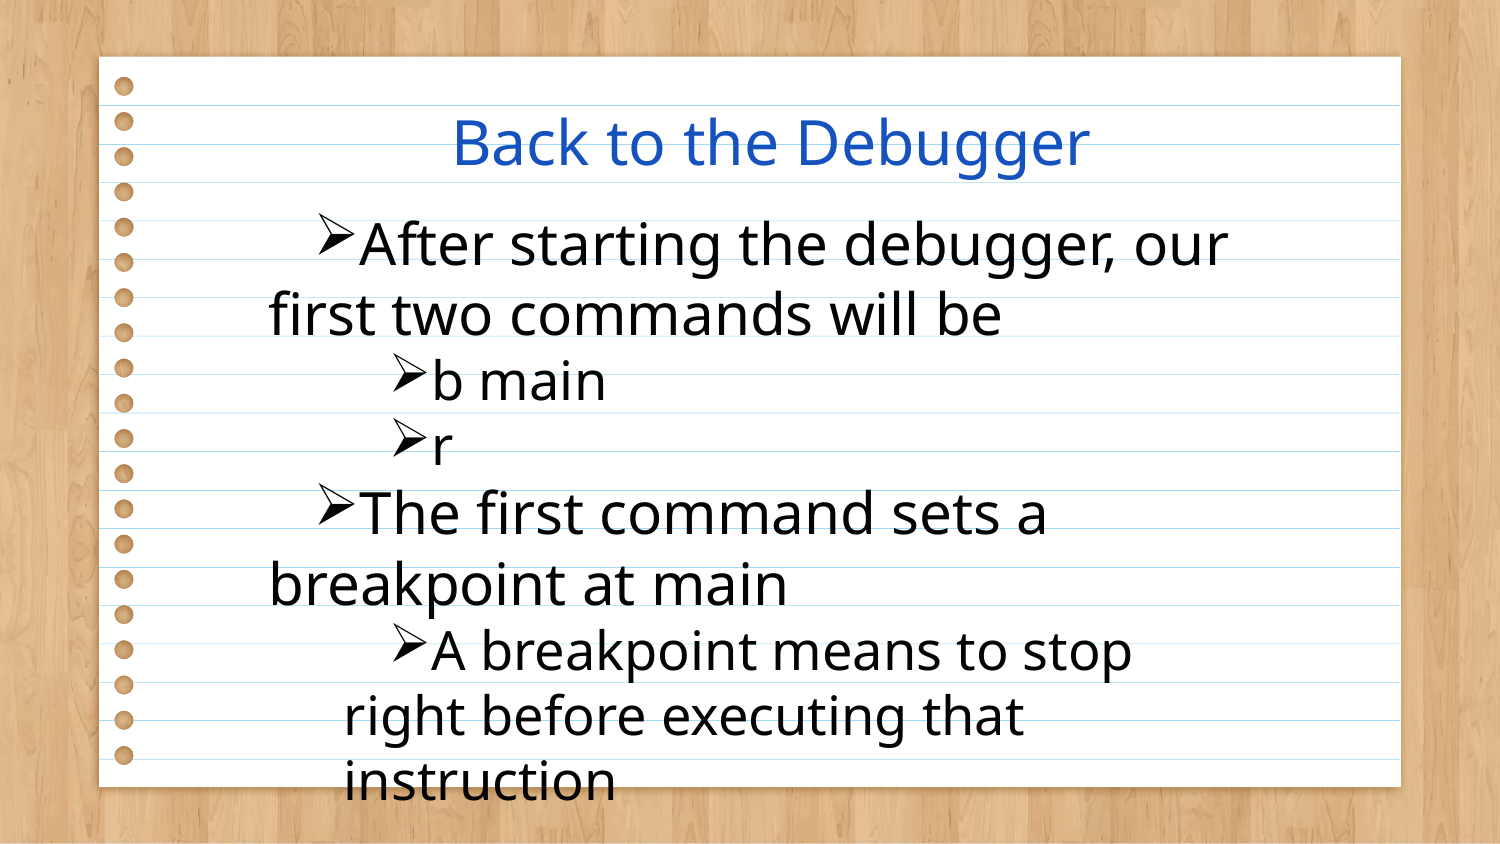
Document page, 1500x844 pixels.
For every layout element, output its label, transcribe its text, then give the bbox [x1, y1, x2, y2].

subtitle After starting the debugger, our first two commands will be b main r The first command sets a breakpoint at main A breakpoint means to stop right before executing that instruction [215, 192, 1285, 733]
picture [0, 0, 1500, 844]
title Back to the Debugger [153, 87, 1390, 192]
